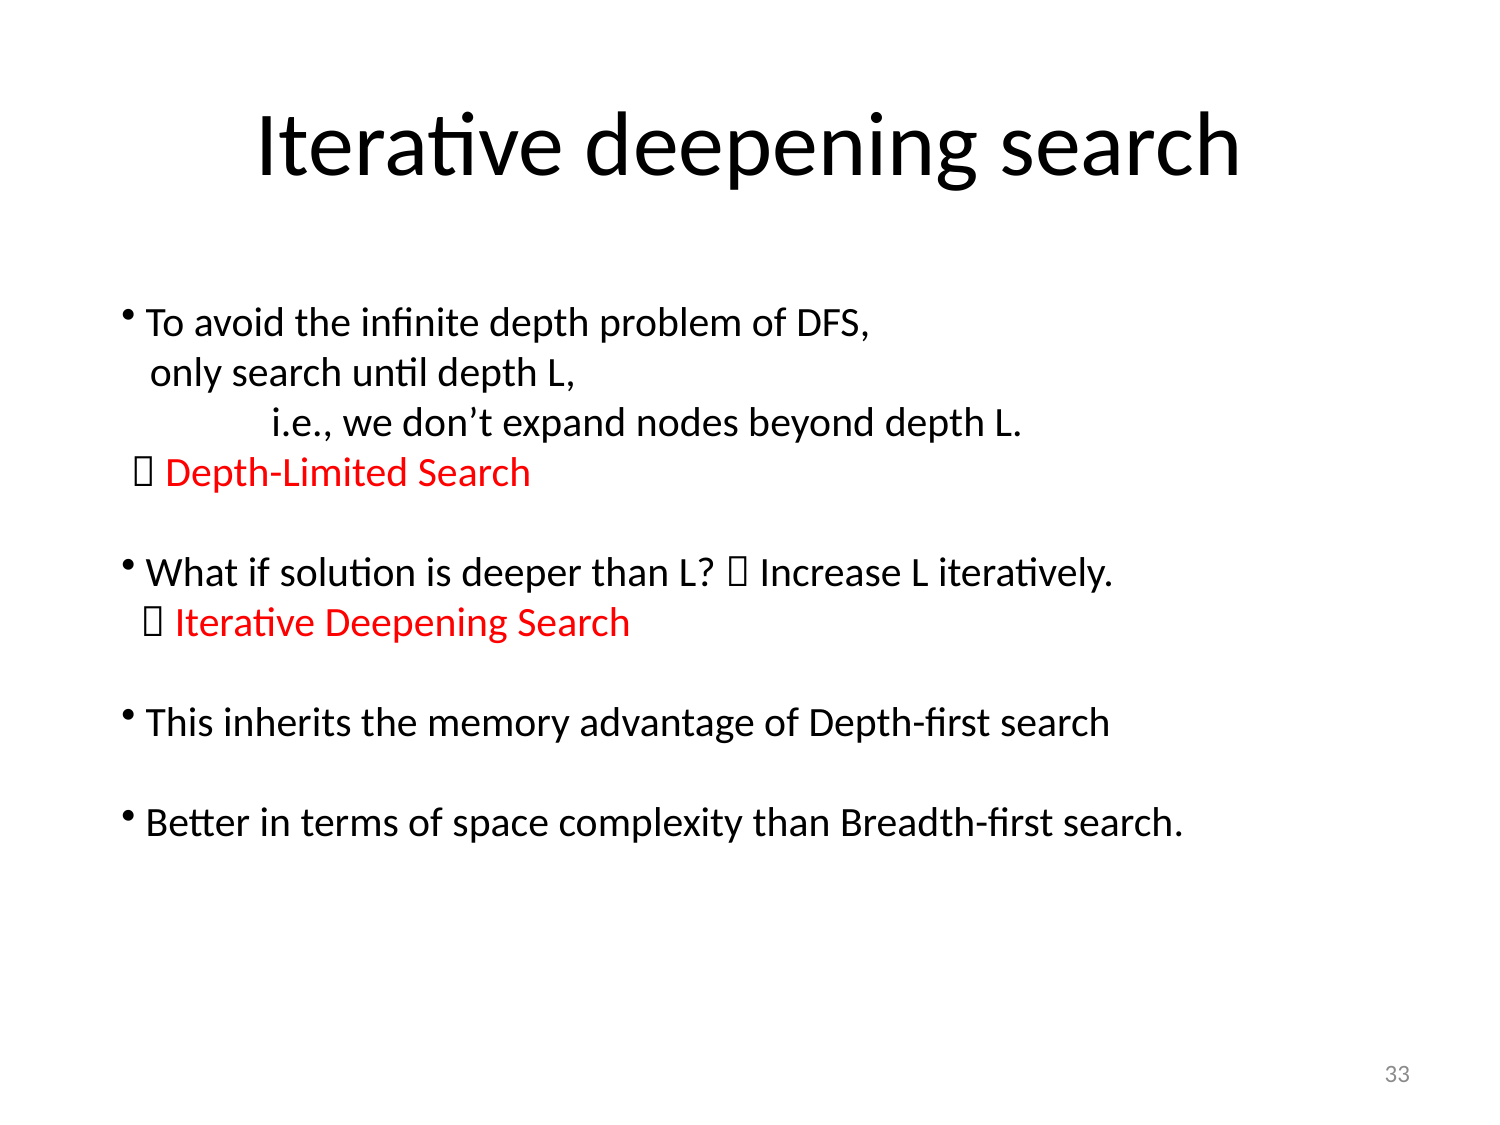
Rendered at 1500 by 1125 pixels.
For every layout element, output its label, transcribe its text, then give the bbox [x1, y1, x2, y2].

slide_number 33 [1074, 1042, 1425, 1103]
text_box To avoid the infinite depth problem of DFS, only search until depth L, i.e., we don’t expand nodes beyond depth L.  Depth-Limited Search What if solution is deeper than L?  Increase L iteratively.  Iterative Deepening Search This inherits the memory advantage of Depth-first search Better in terms of space complexity than Breadth-first search. [106, 287, 1200, 853]
title Iterative deepening search [75, 45, 1425, 233]
